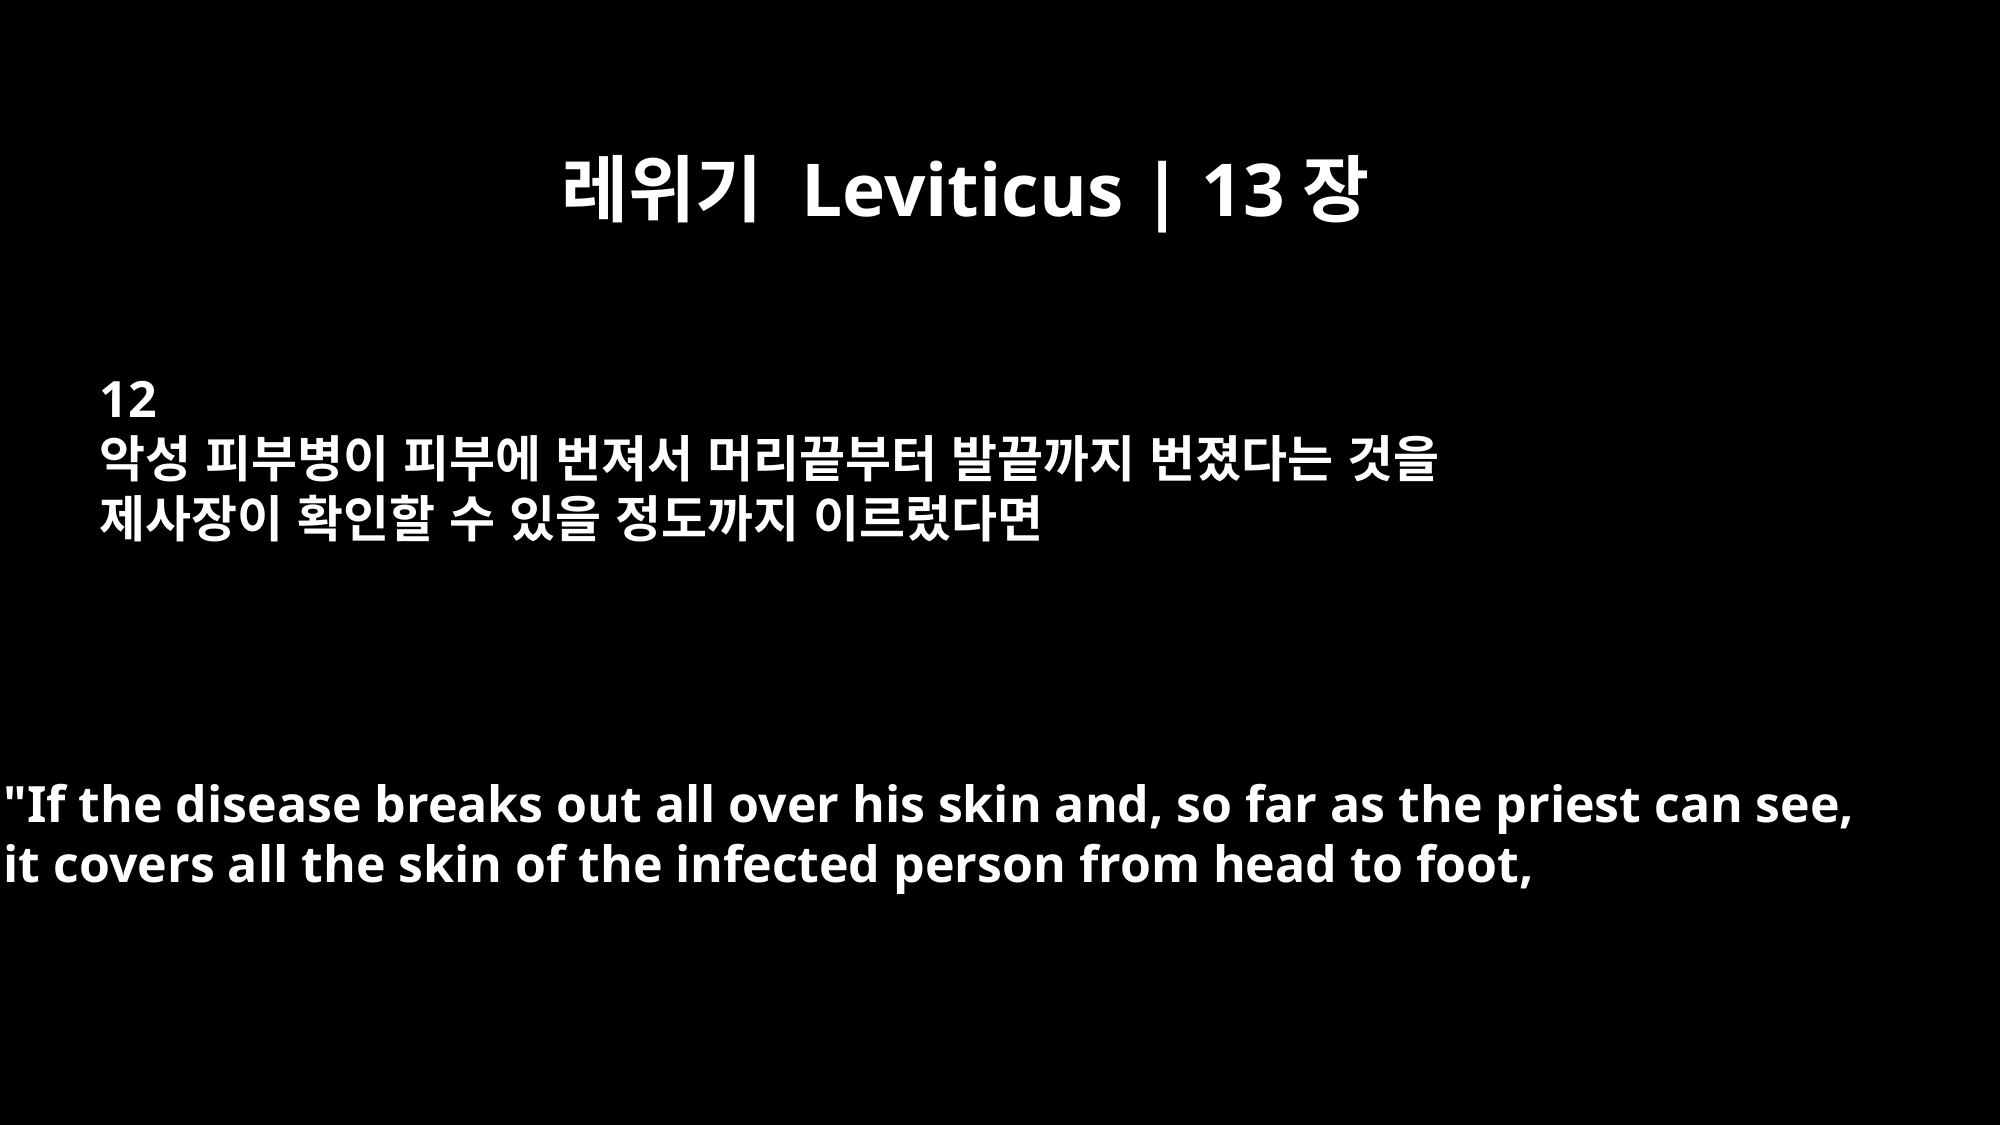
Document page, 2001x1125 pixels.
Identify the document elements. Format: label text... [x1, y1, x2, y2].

text_box 레위기 Leviticus | 13장 [546, 136, 1386, 239]
text_box 12 악성 피부병이 피부에 번져서 머리끝부터 발끝까지 번졌다는 것을 제사장이 확인할 수 있을 정도까지 이르렀다면 [84, 359, 1455, 555]
text_box "If the disease breaks out all over his skin and, so far as the priest can see, it covers all the skin of the infected person from head to foot, [0, 764, 1870, 900]
